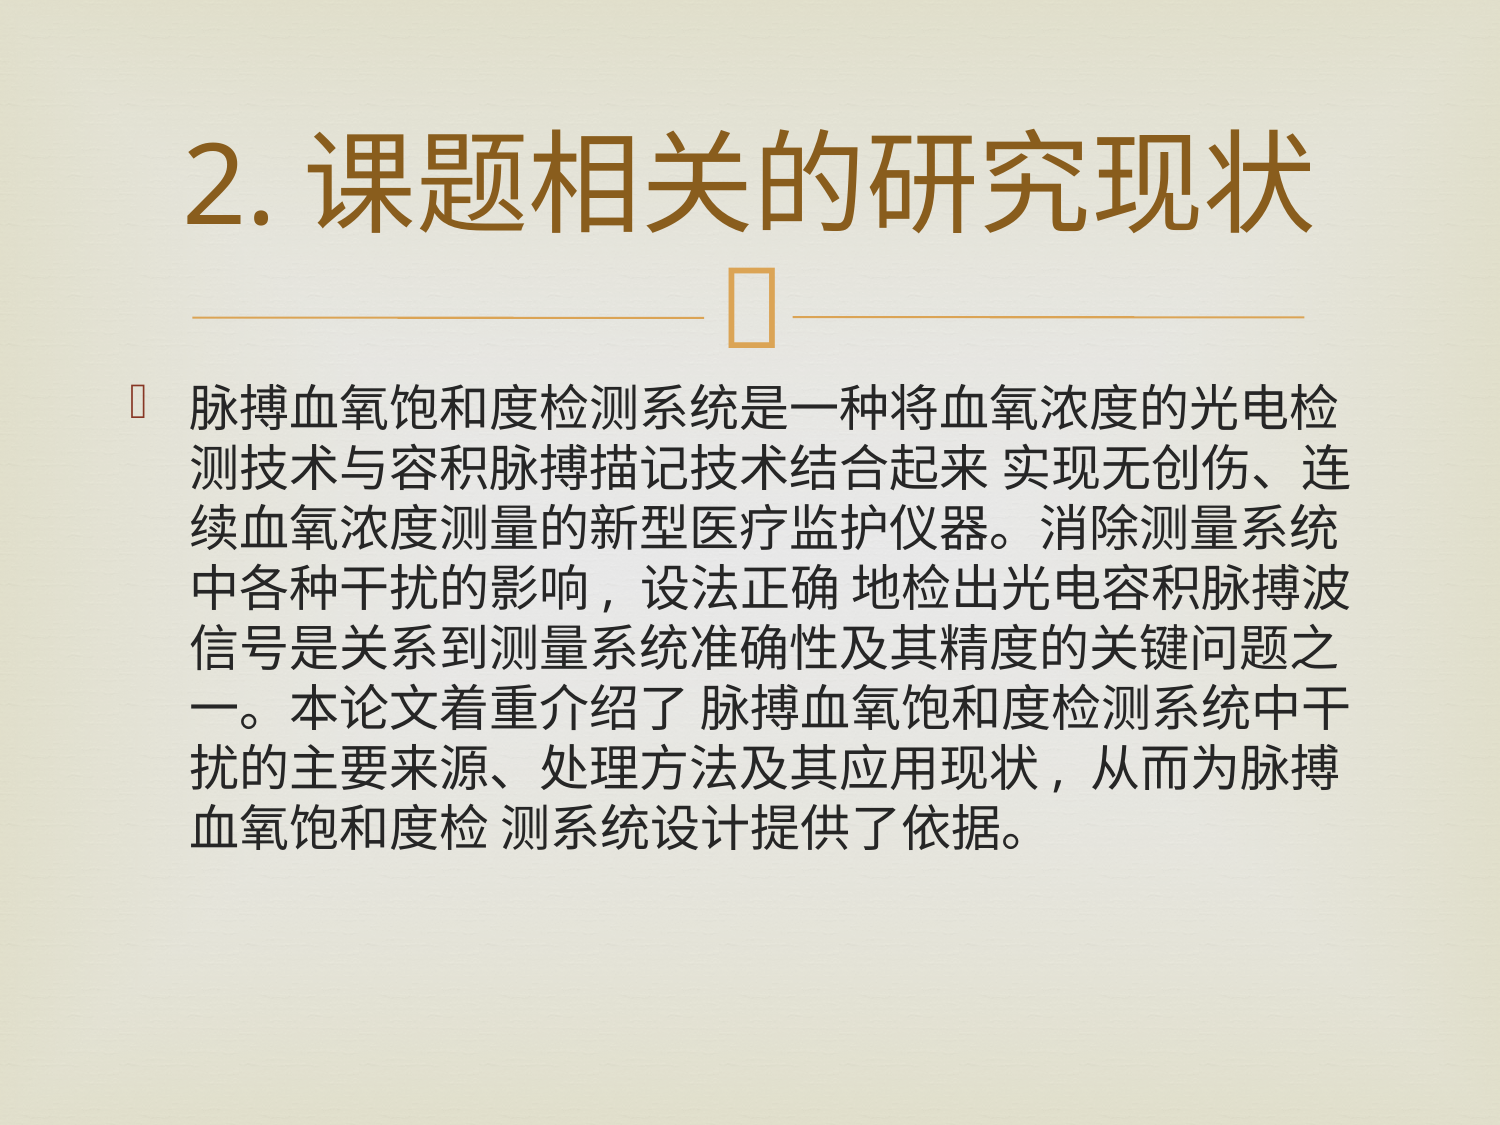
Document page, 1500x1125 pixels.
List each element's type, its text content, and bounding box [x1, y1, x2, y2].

title 2.课题相关的研究现状 [112, 93, 1386, 267]
list 脉搏血氧饱和度检测系统是一种将血氧浓度的光电检测技术与容积脉搏描记技术结合起来 实现无创伤、连续血氧浓度测量的新型医疗监护仪器。消除测量系统中各种干扰的影响, 设法正确 地检出光电容积脉搏波信号是关系到测量系统准确性及其精度的关键问题之一。本论文着重介绍了 脉搏血氧饱和度检测系统中干扰的主要来源、处理方法及其应用现状, 从而为脉搏血氧饱和度检 测系统设计提供了依据。 [114, 368, 1386, 1005]
